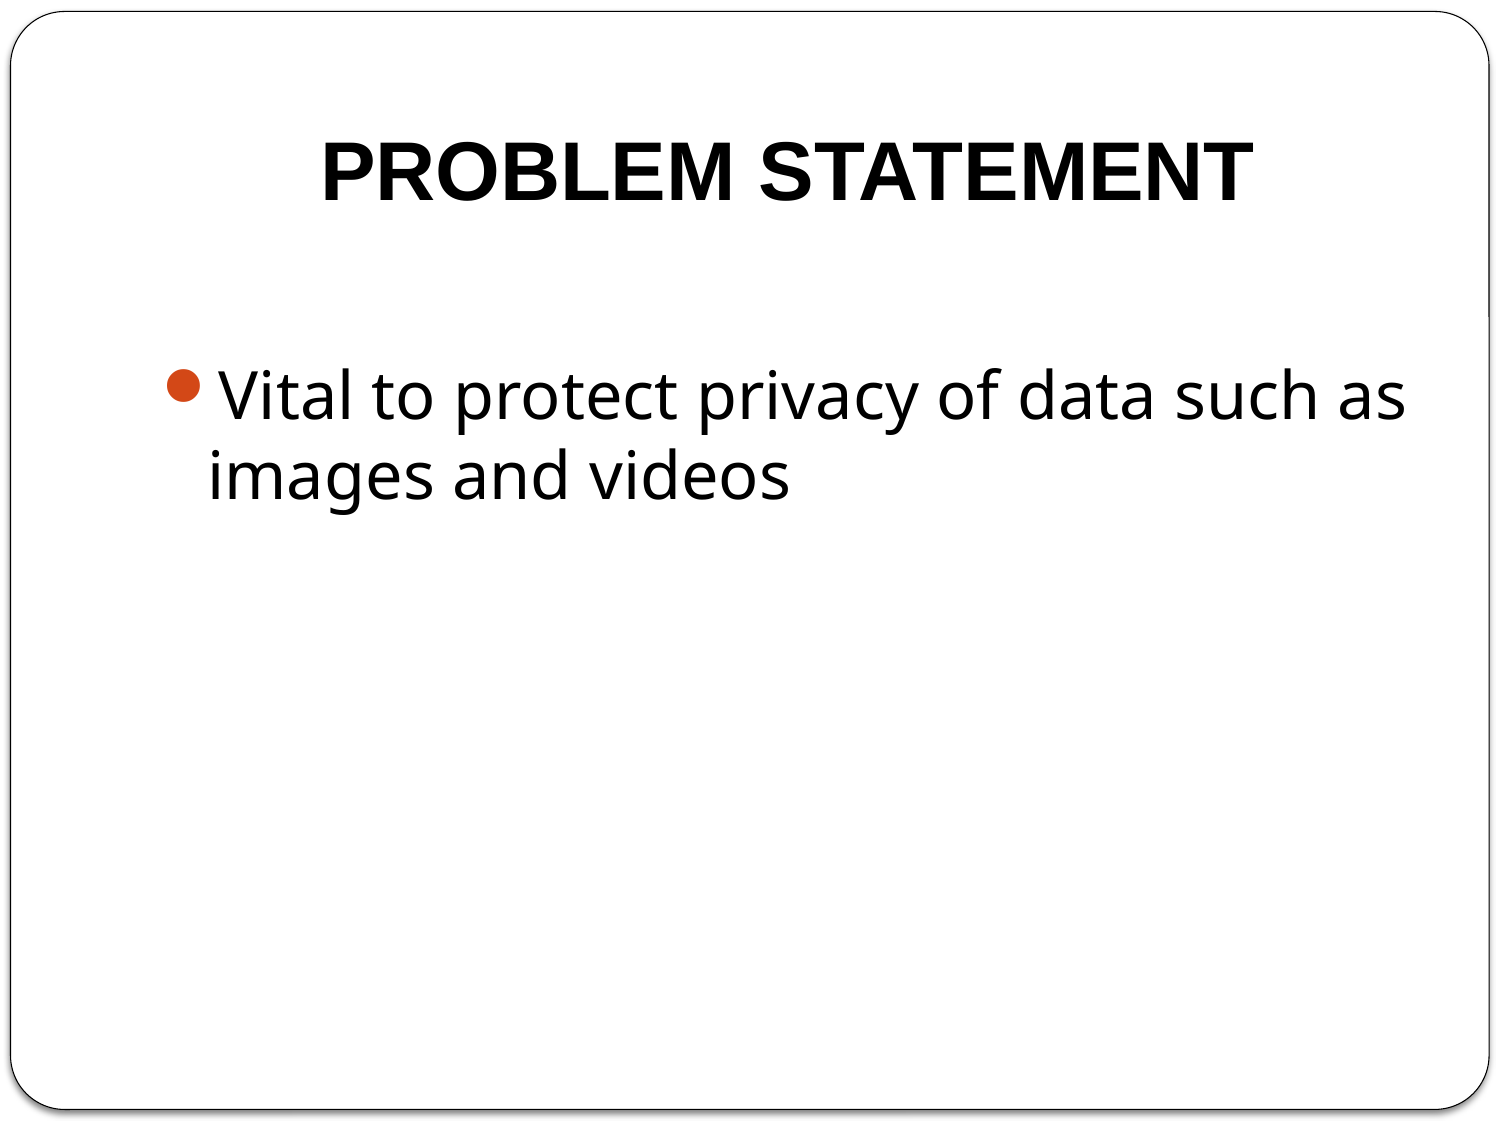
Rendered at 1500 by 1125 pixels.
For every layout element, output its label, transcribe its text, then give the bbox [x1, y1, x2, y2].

title PROBLEM STATEMENT [150, 45, 1425, 160]
list Vital to protect privacy of data such as images and videos [147, 160, 1425, 905]
